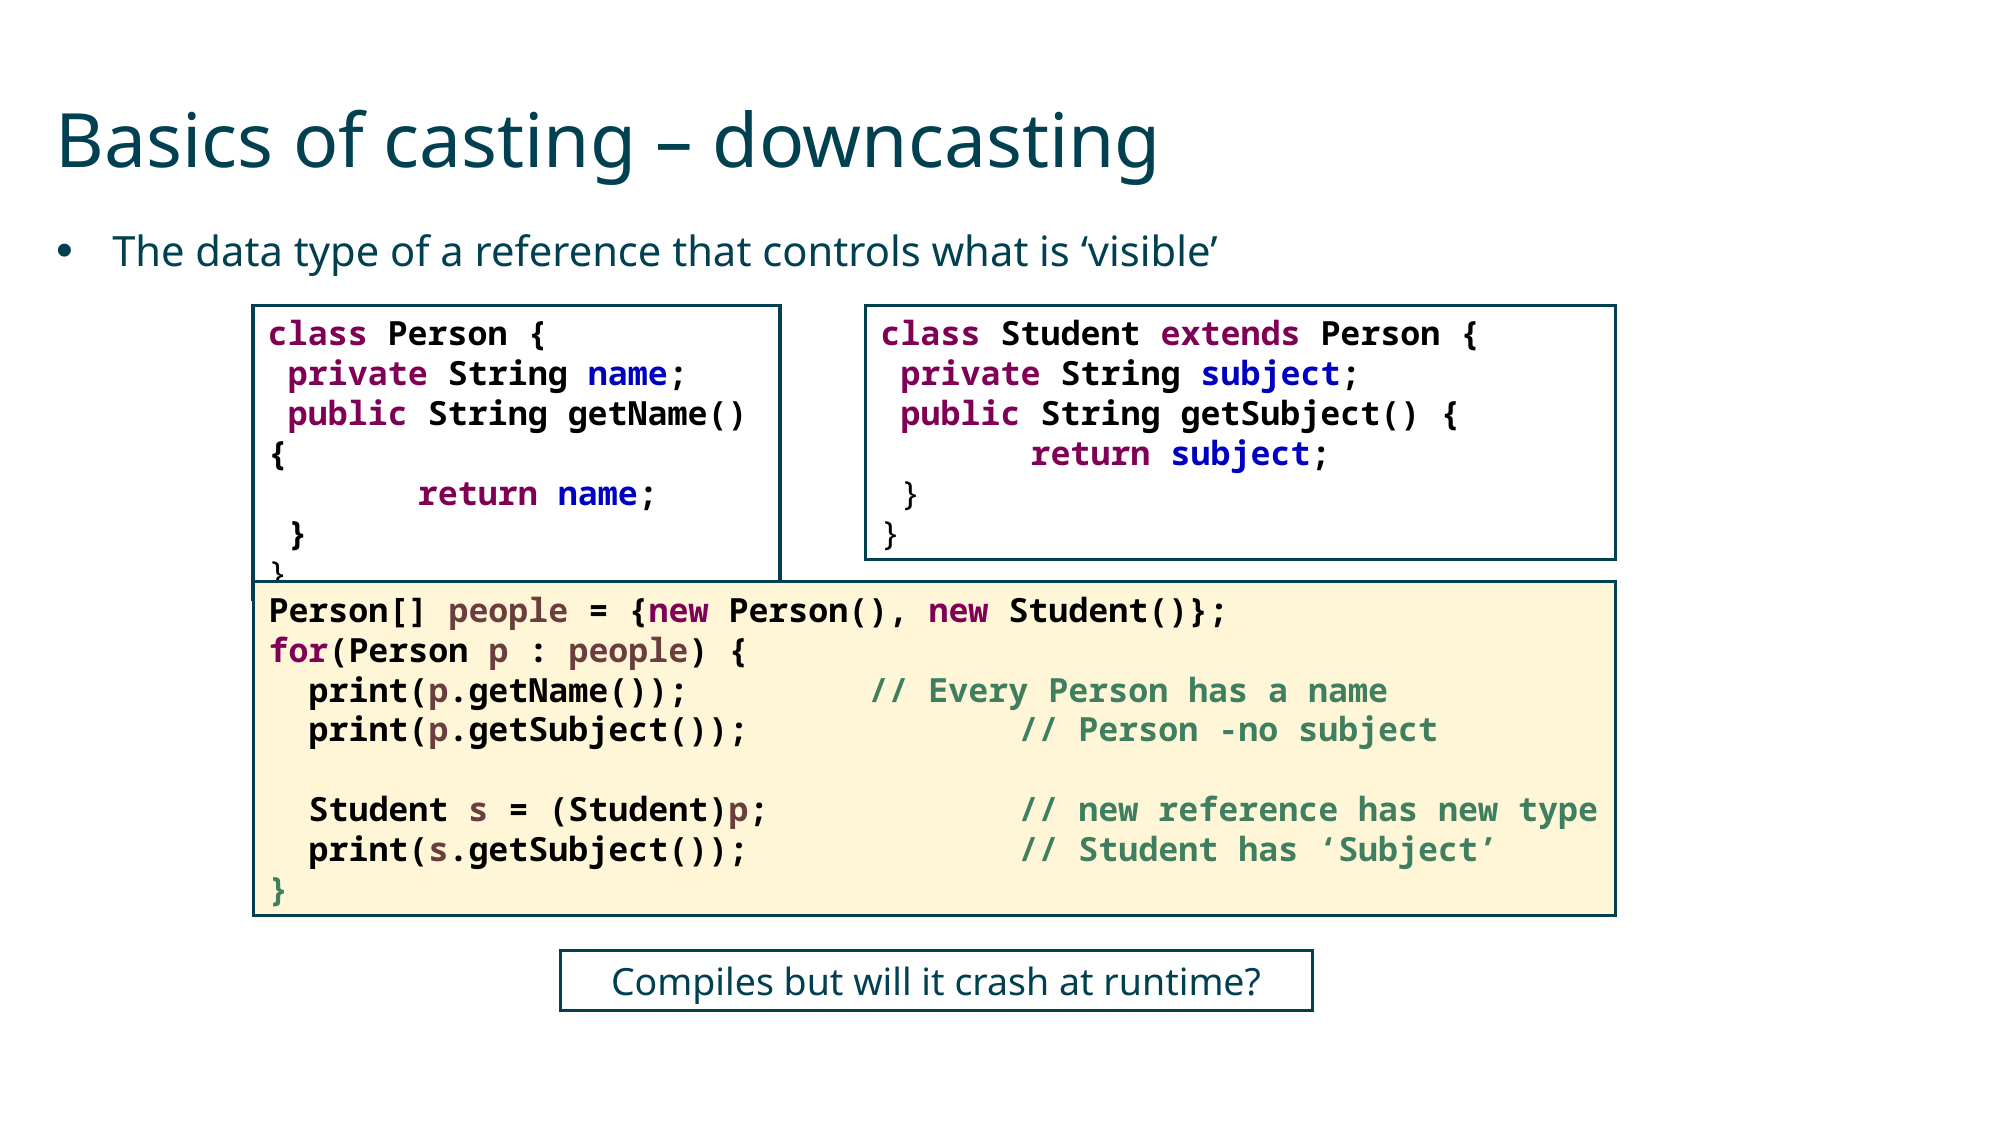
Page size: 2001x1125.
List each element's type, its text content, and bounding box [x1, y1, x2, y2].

text_box class Person { private String name; public String getName() { return name; } } [252, 304, 781, 600]
list The data type of a reference that controls what is ‘visible’ [55, 224, 1771, 343]
text_box Person[] people = {new Person(), new Student()}; for(Person p : people) { print(p.getName()); // Every Person has a name print(p.getSubject()); // Person -no subject Student s = (Student)p; // new reference has new type print(s.getSubject()); // Student has ‘Subject’ } [253, 580, 1617, 917]
text_box Compiles but will it crash at runtime? [560, 950, 1313, 1011]
text_box class Student extends Person { private String subject; public String getSubject() { return subject; } } [865, 304, 1617, 560]
title Basics of casting – downcasting [55, 92, 1946, 225]
